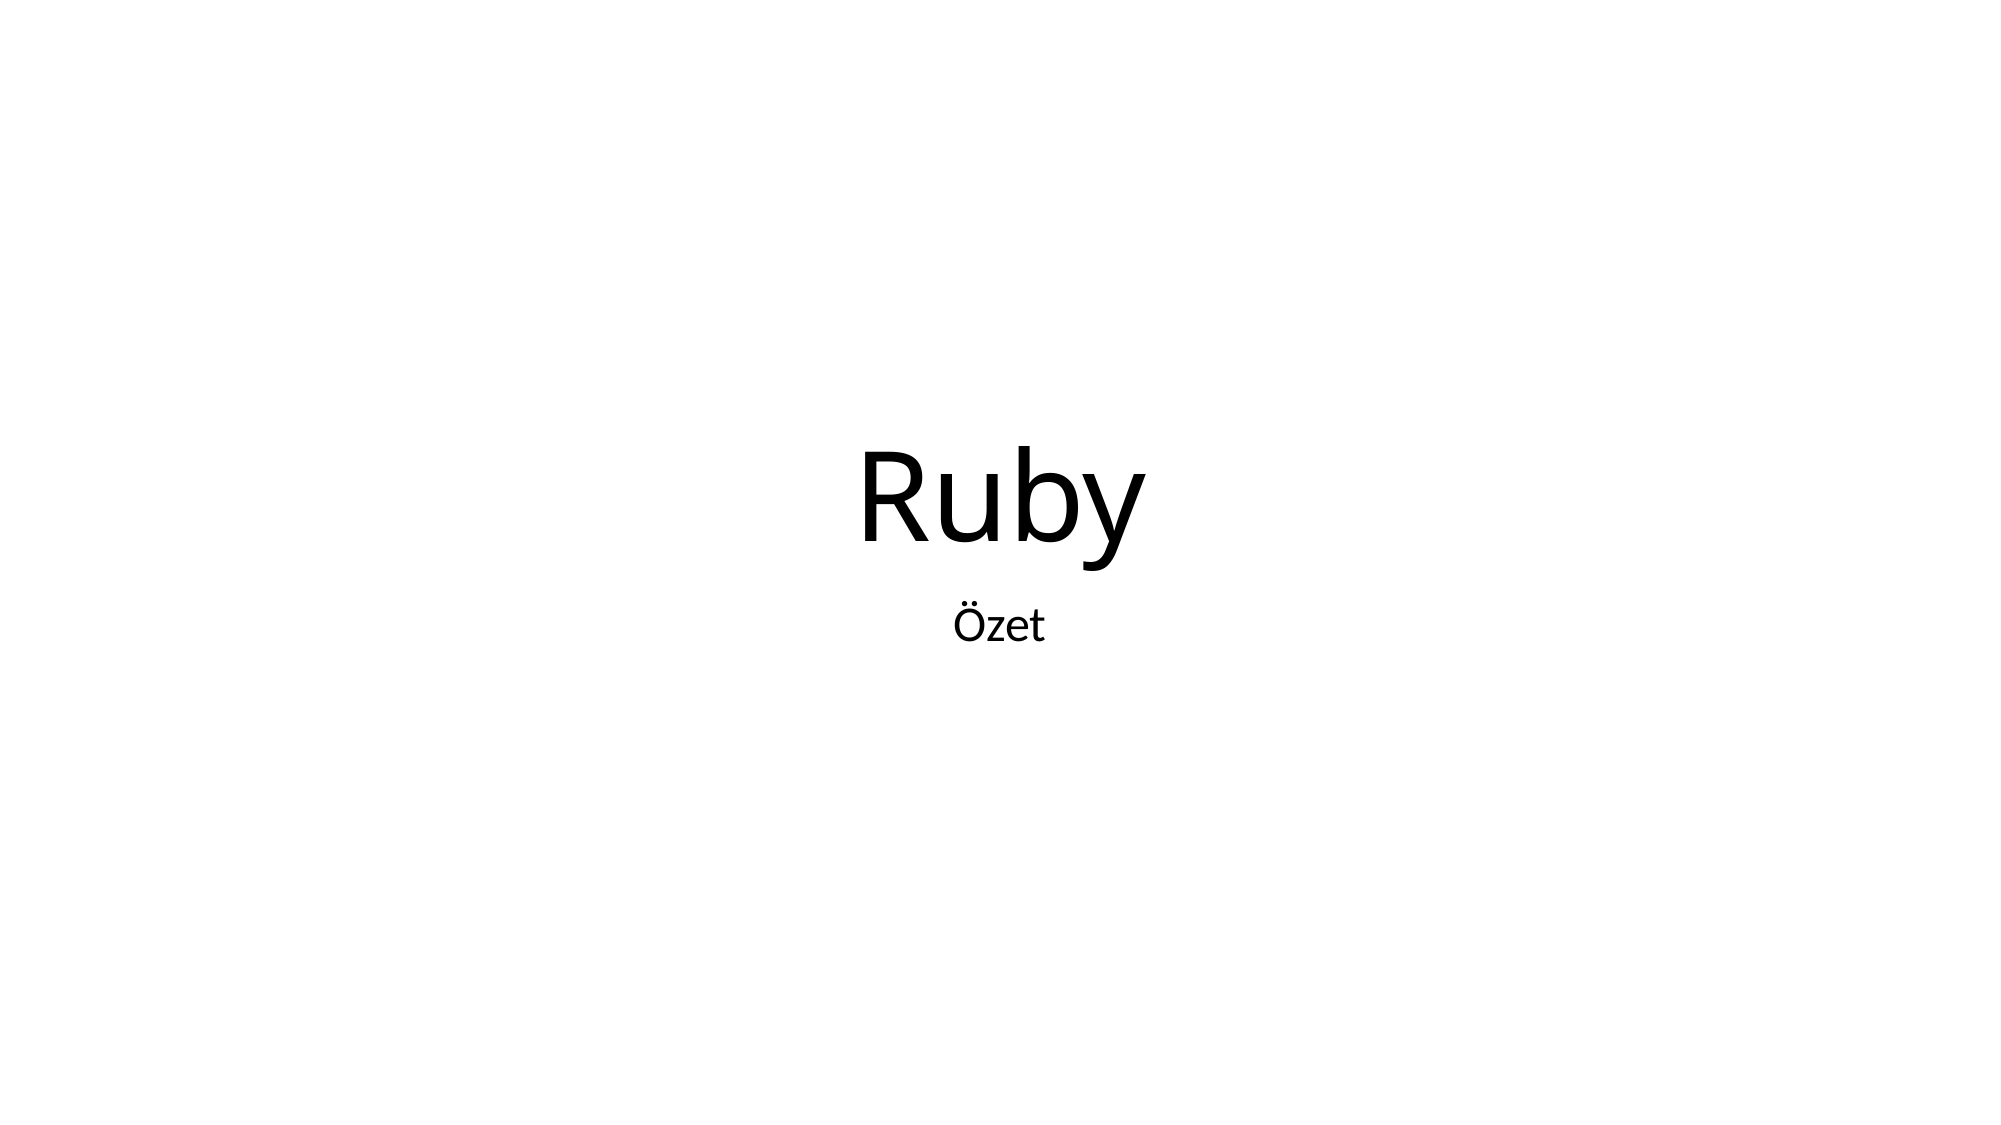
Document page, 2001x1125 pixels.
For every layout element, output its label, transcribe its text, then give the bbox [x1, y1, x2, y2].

subtitle Özet [249, 590, 1750, 863]
title Ruby [249, 184, 1750, 576]
